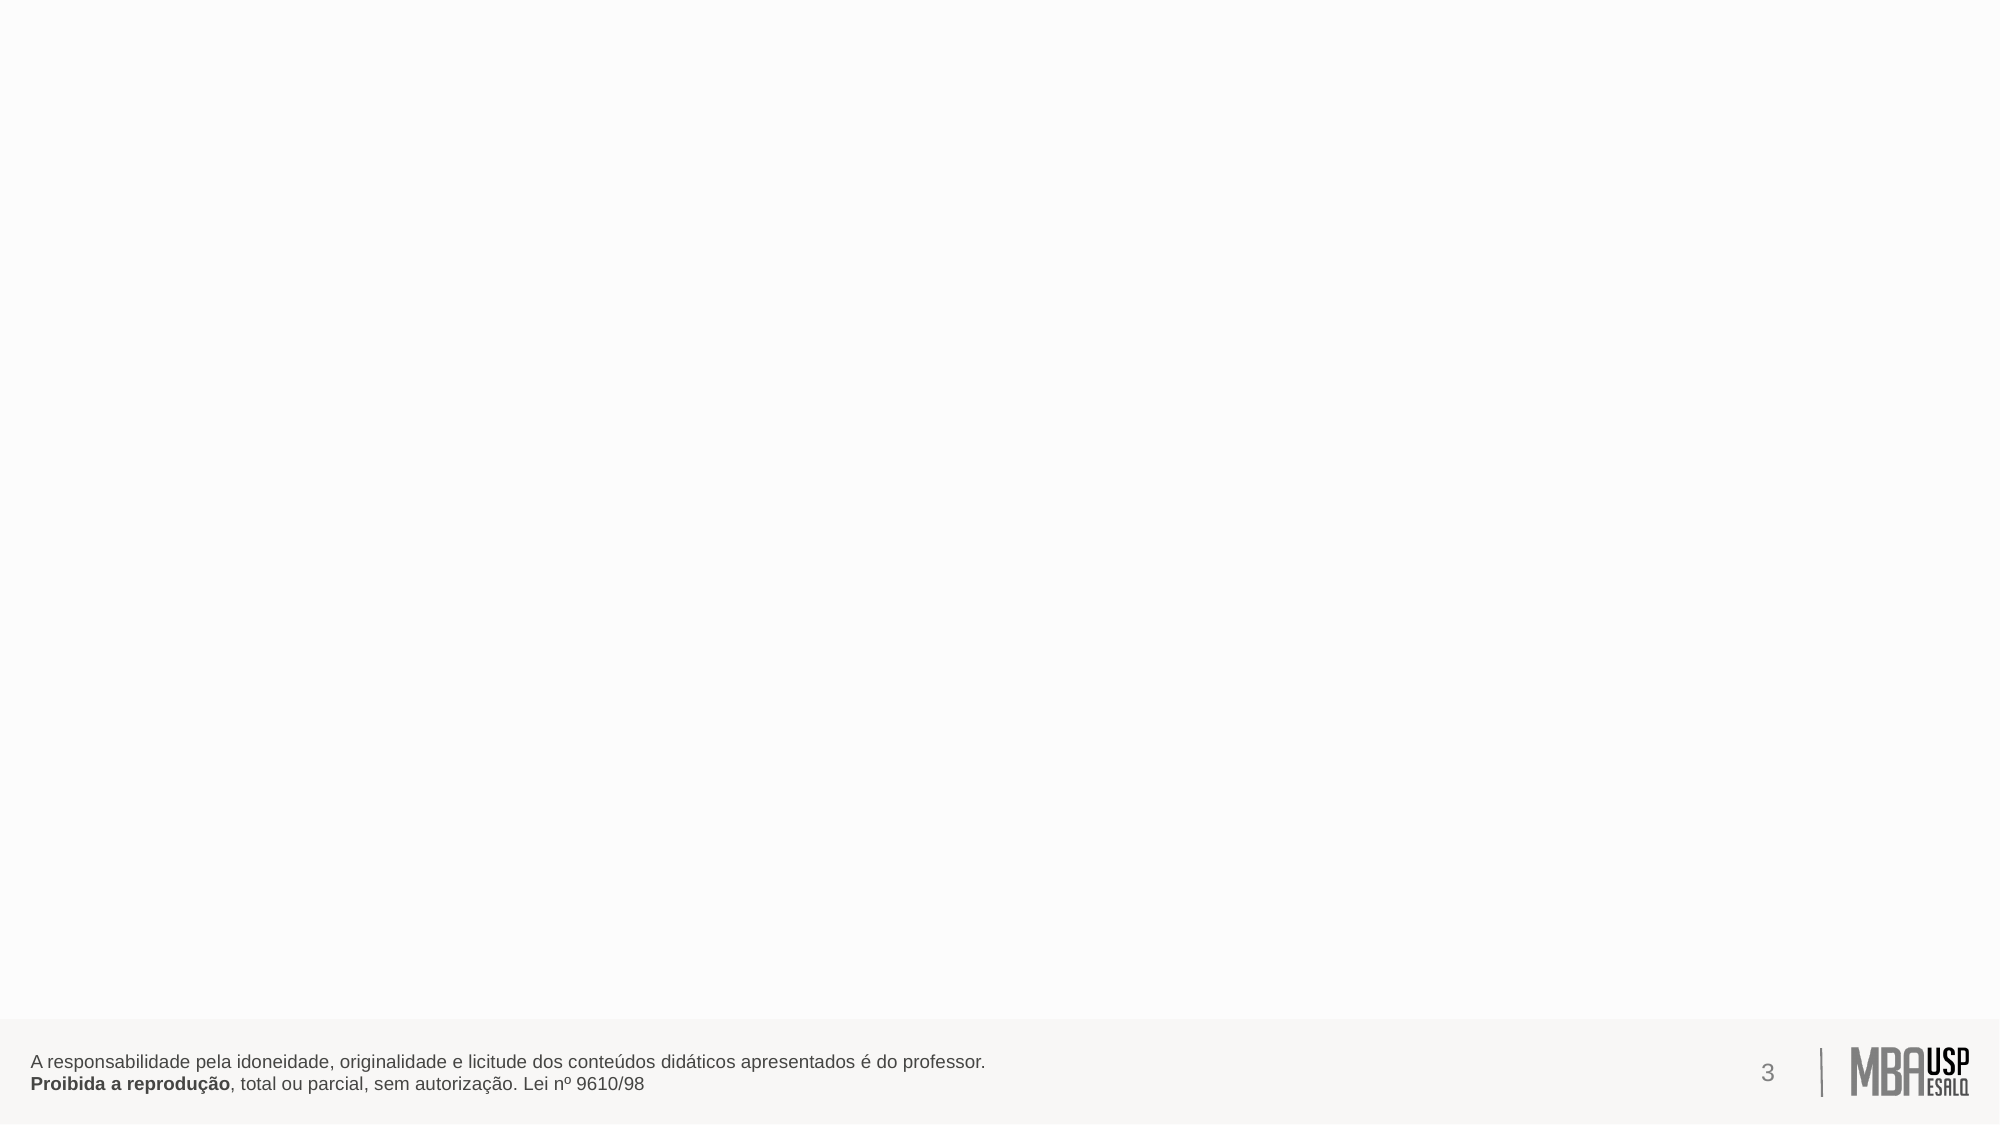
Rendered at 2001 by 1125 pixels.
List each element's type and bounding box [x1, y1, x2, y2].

picture [1851, 1047, 1969, 1096]
